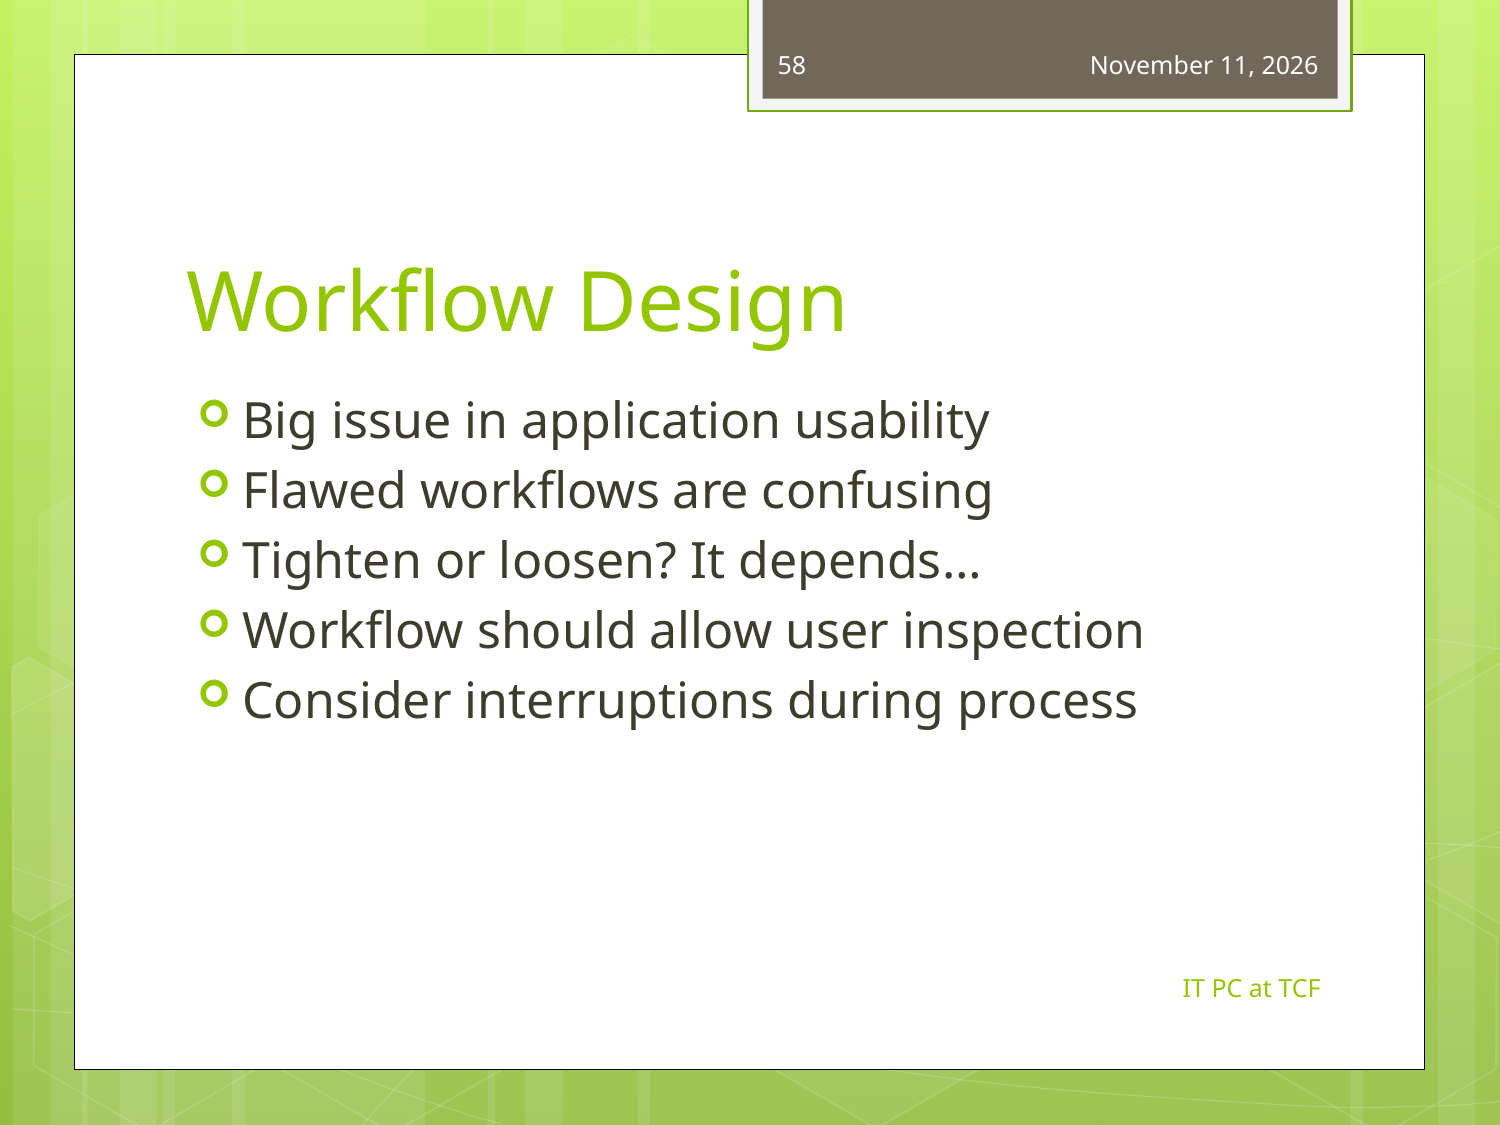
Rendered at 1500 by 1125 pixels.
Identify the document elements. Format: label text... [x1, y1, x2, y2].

list Big issue in application usability Flawed workflows are confusing Tighten or loosen? It depends… Workflow should allow user inspection Consider interruptions during process [171, 381, 1283, 957]
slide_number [983, 36, 1334, 97]
title Workflow Design [171, 168, 1324, 357]
slide_number 58 [762, 36, 982, 97]
footer IT PC at TCF [761, 960, 1336, 1020]
